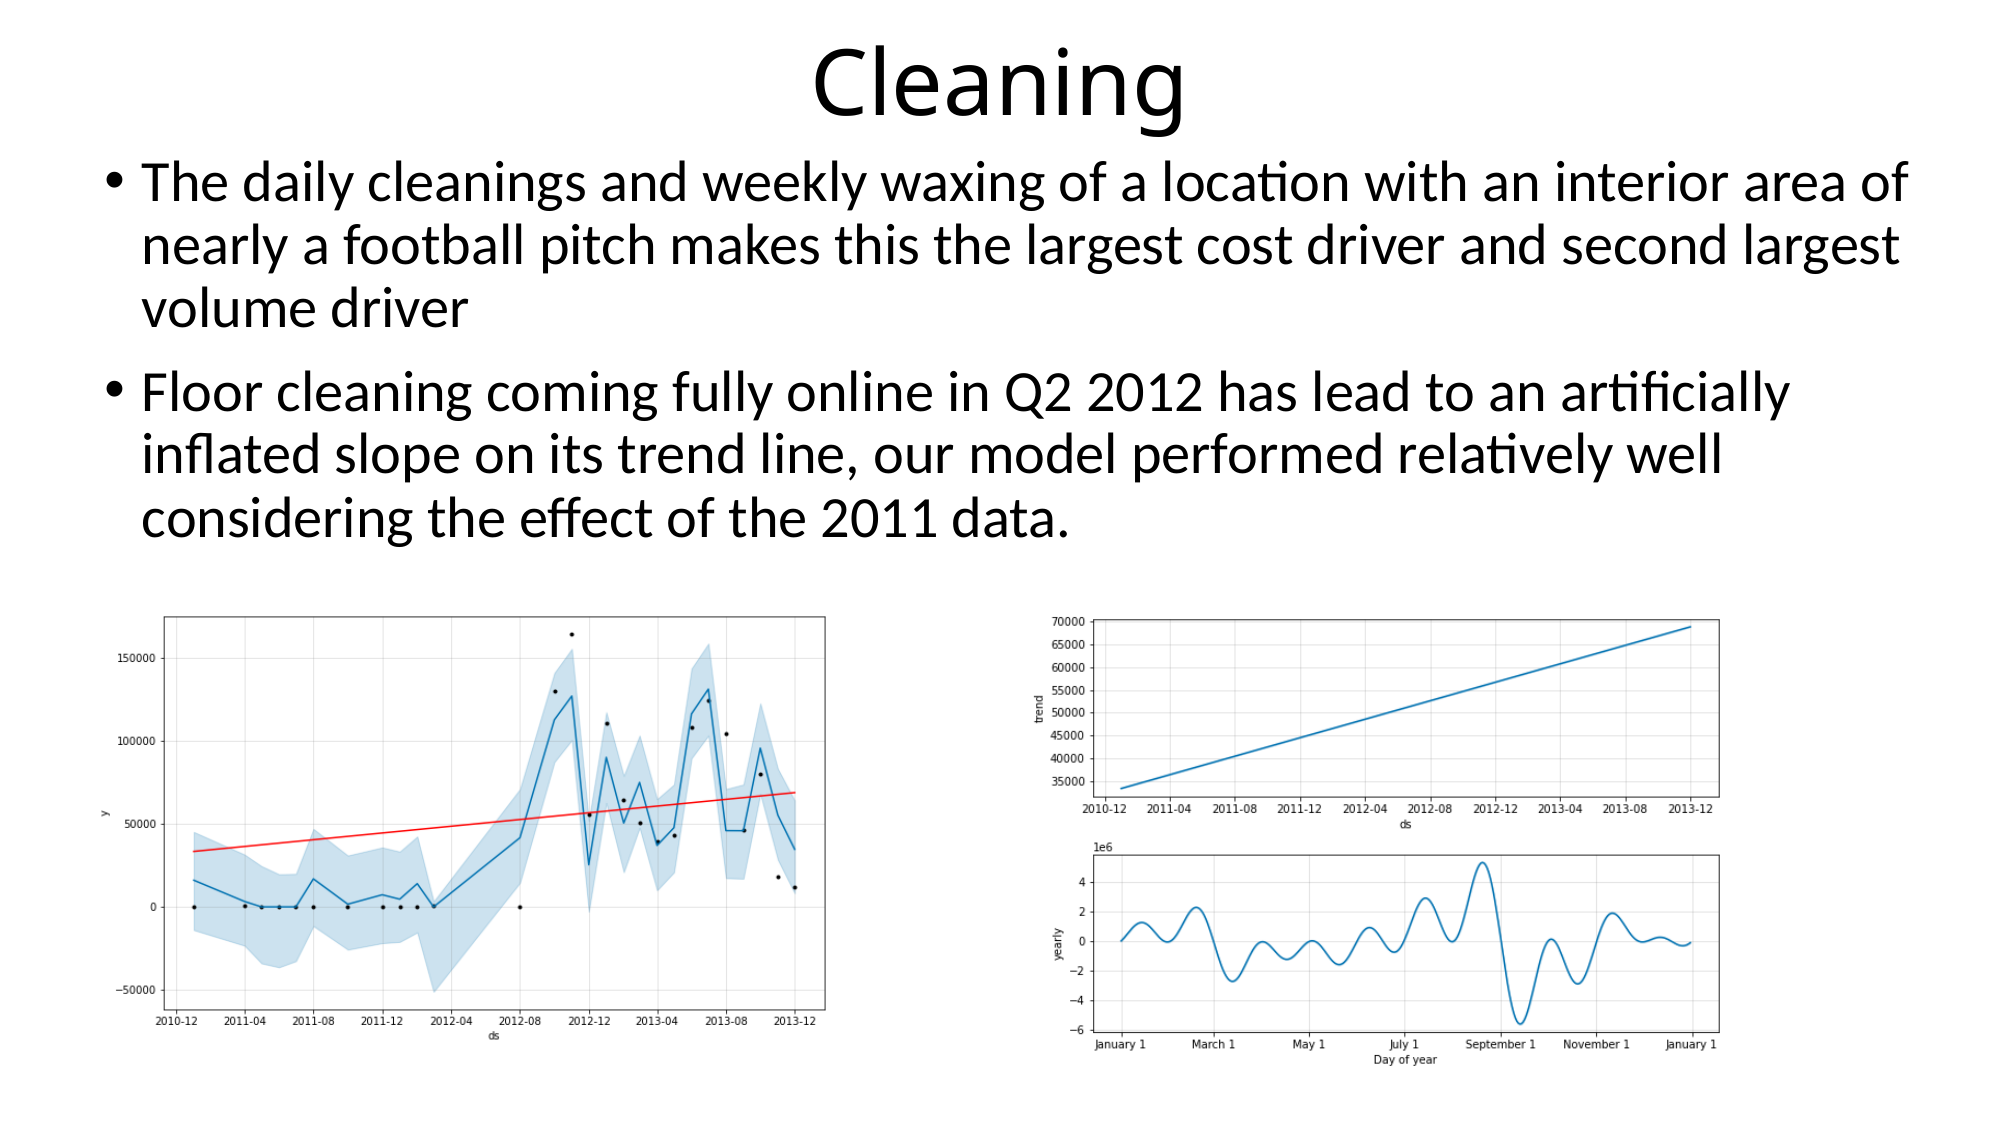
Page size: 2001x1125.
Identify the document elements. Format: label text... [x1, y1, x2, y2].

picture [89, 605, 836, 1053]
picture [1023, 605, 1733, 1078]
text_box Cleaning [100, 29, 1900, 143]
text_box The daily cleanings and weekly waxing of a location with an interior area of nearly a football pitch makes this the largest cost driver and second largest volume driver Floor cleaning coming fully online in Q2 2012 has lead to an artificially inflated slope on its trend line, our model performed relatively well considering the effect of the 2011 data. [89, 143, 1941, 591]
